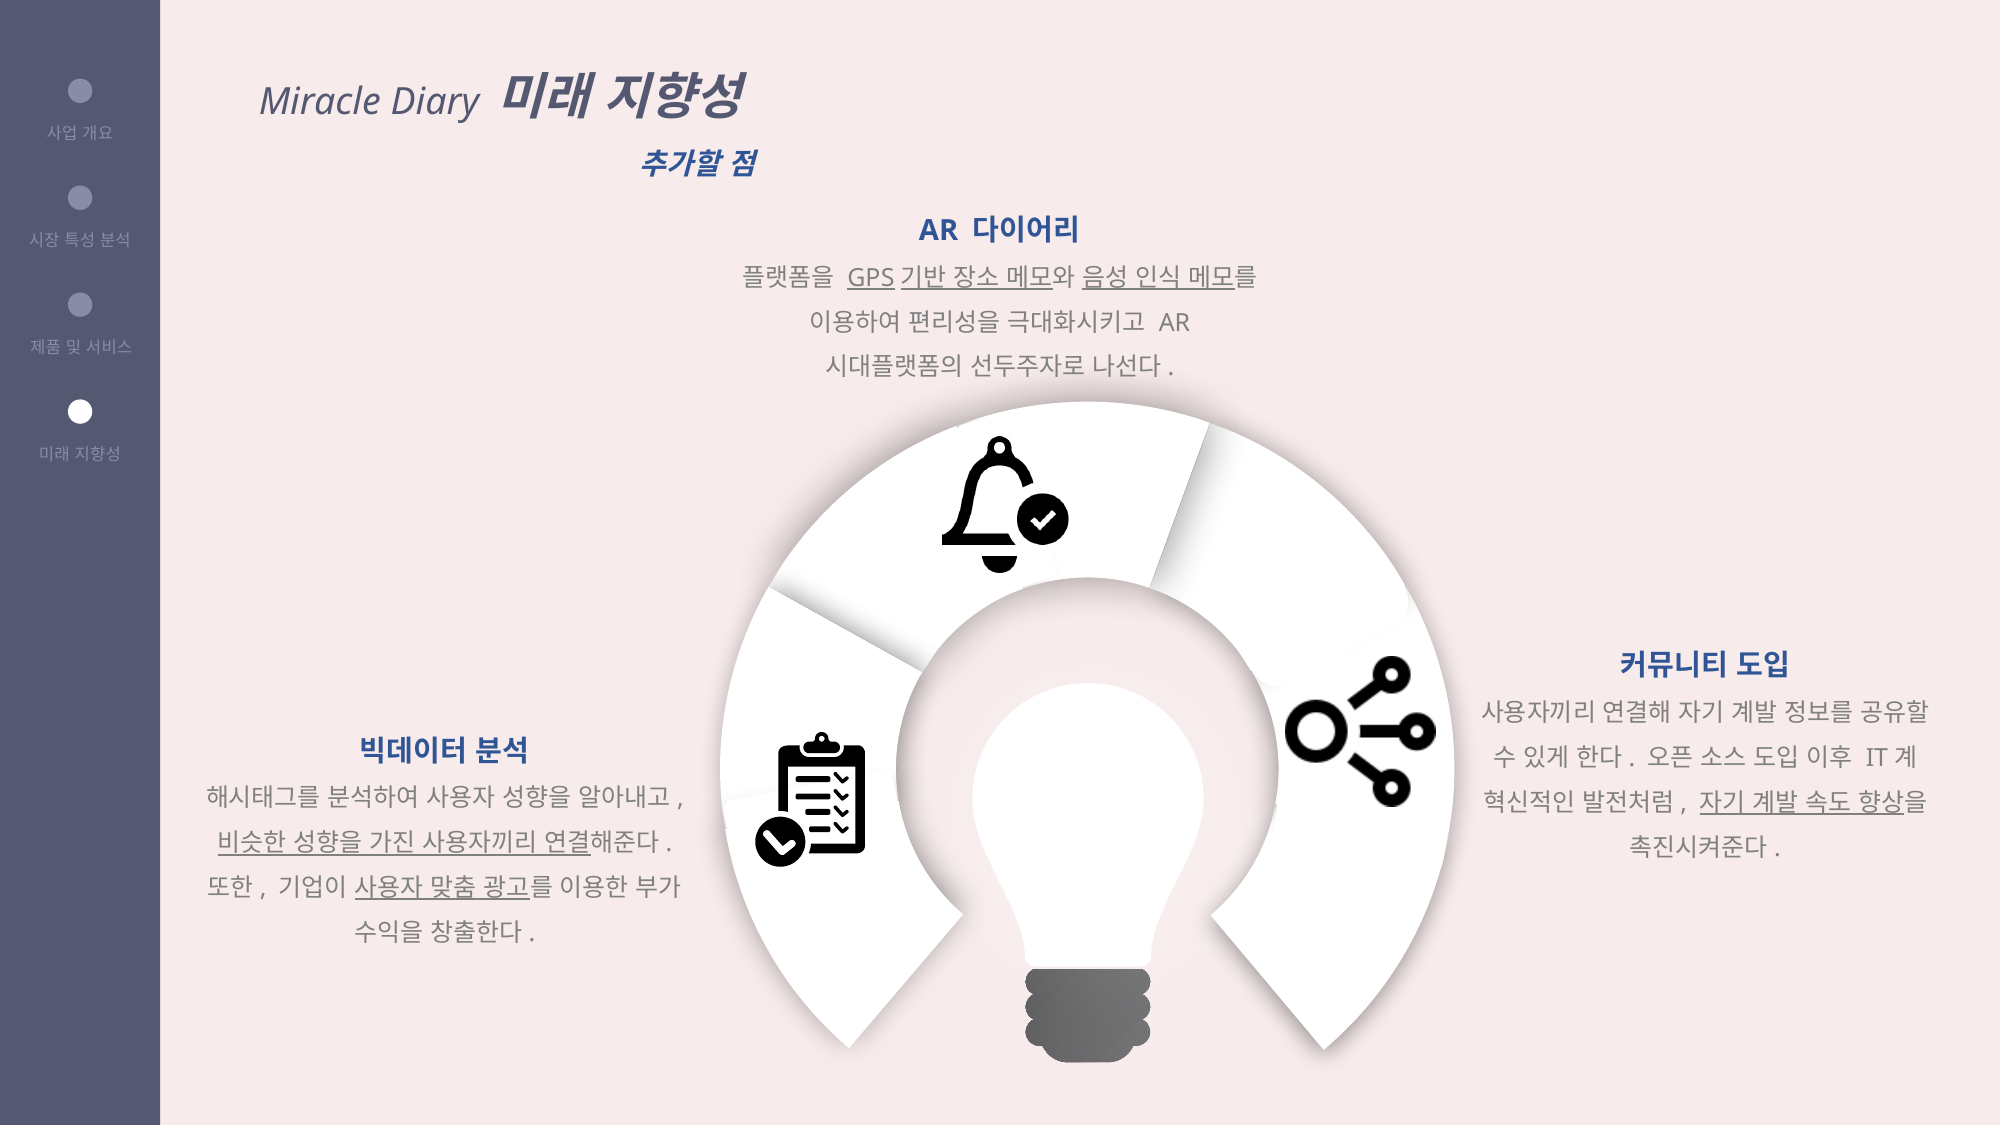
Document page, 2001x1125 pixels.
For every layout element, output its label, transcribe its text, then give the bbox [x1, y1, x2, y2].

text_box [66, 77, 94, 105]
text_box [66, 398, 94, 425]
text_box 사업 개요 [31, 115, 129, 150]
text_box 시장 특성 분석 [13, 222, 147, 257]
text_box [0, 0, 161, 1125]
text_box 추가할 점 [463, 120, 771, 188]
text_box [705, 396, 1462, 1063]
picture [936, 436, 1074, 573]
picture [1285, 656, 1436, 807]
text_box AR 다이어리 플랫폼을 GPS기반 장소 메모와 음성 인식 메모를 이용하여 편리성을 극대화시키고 AR 시대플랫폼의 선두주자로 나선다. [722, 186, 1277, 389]
text_box 미래 지향성 [24, 436, 137, 471]
text_box [66, 184, 94, 211]
text_box [66, 291, 94, 318]
text_box Miracle Diary 미래 지향성 [243, 26, 1150, 132]
text_box 커뮤니티 도입 사용자끼리 연결해 자기 계발 정보를 공유할 수 있게 한다. 오픈 소스 도입 이후 IT계 혁신적인 발전처럼, 자기 계발 속도 향상을 촉진시켜준다. [1462, 621, 1960, 869]
text_box 빅데이터 분석 해시태그를 분석하여 사용자 성향을 알아내고, 비슷한 성향을 가진 사용자끼리 연결해준다. 또한, 기업이 사용자 맞춤 광고를 이용한 부가 수익을 창출한다. [174, 707, 705, 954]
text_box 제품 및 서비스 [15, 329, 148, 364]
